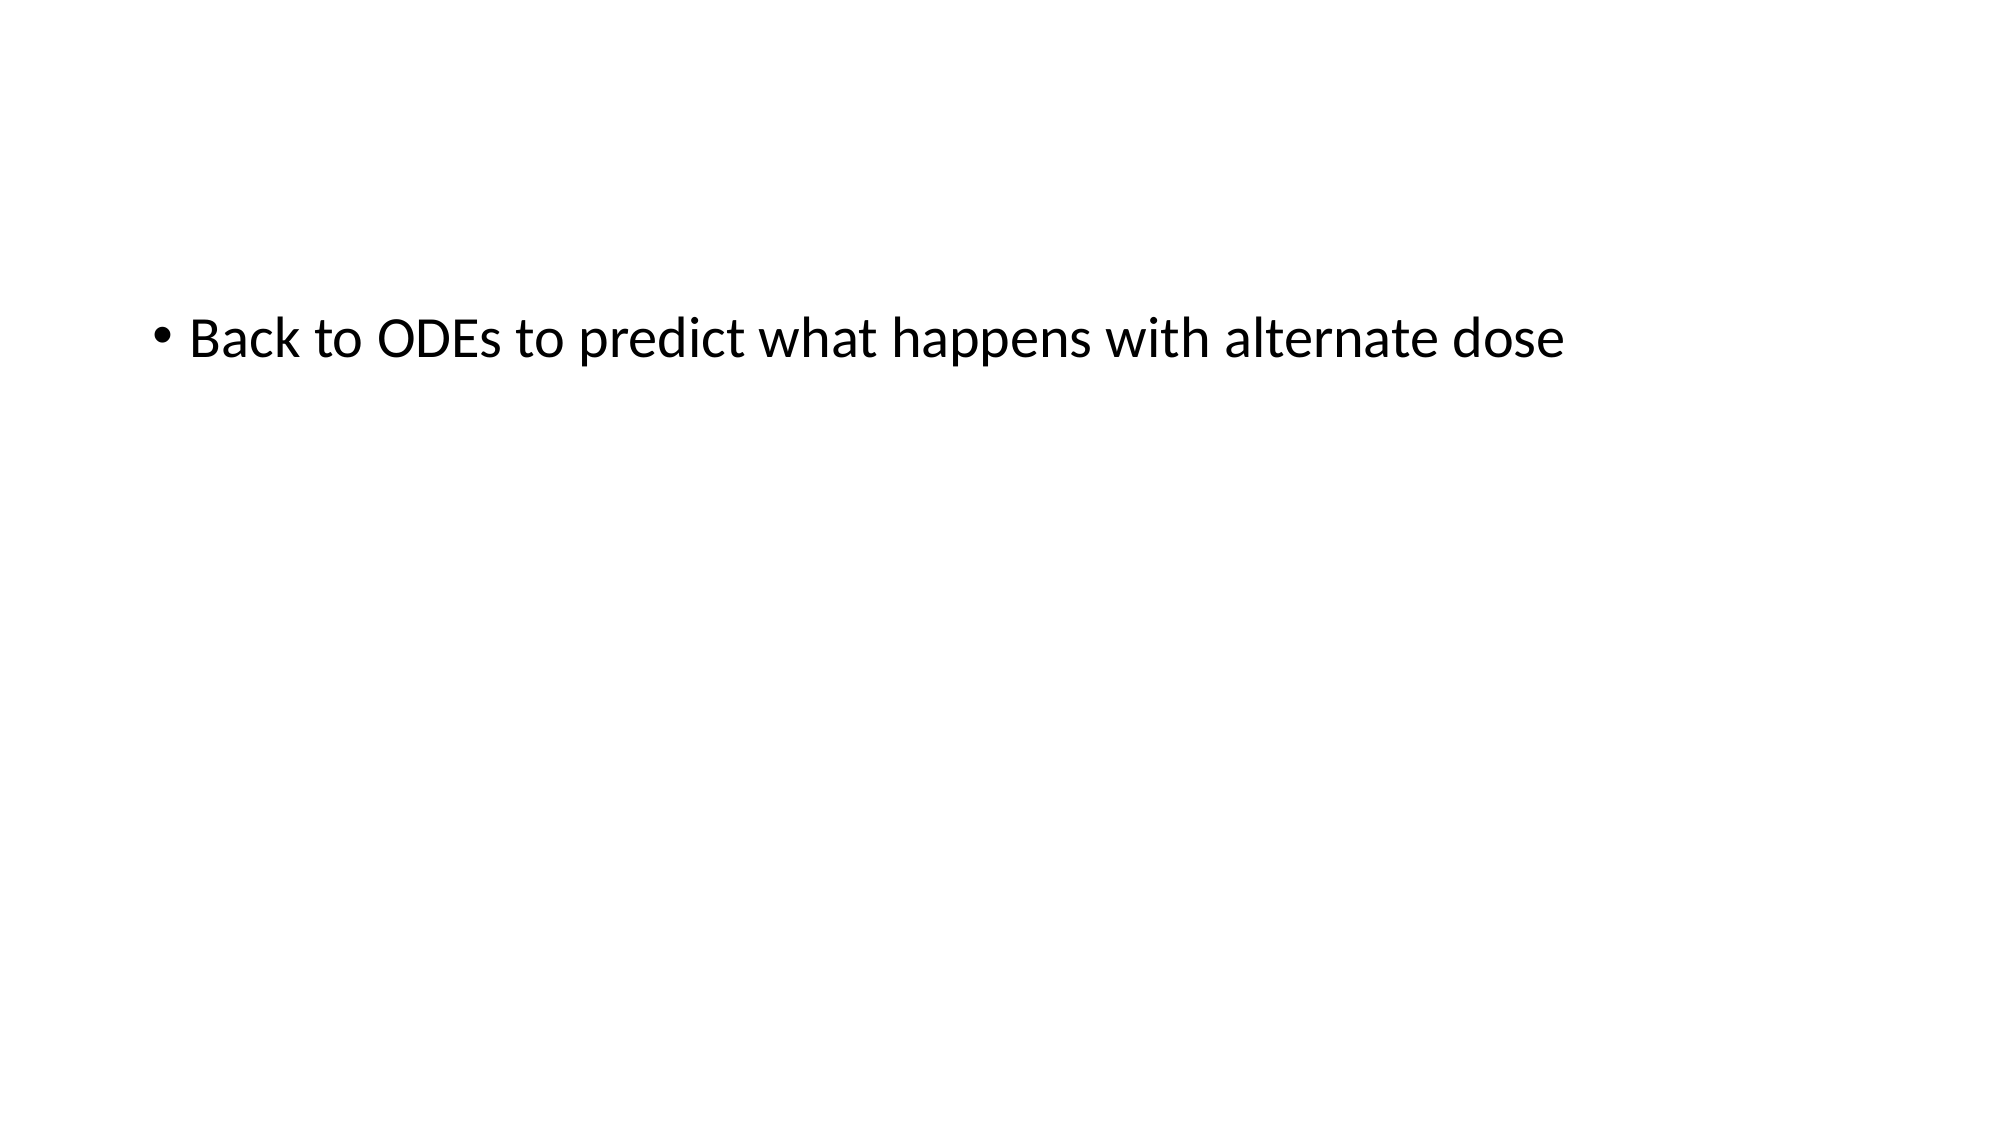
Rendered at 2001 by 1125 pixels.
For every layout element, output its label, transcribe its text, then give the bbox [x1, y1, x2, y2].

list Back to ODEs to predict what happens with alternate dose [137, 299, 1863, 1014]
